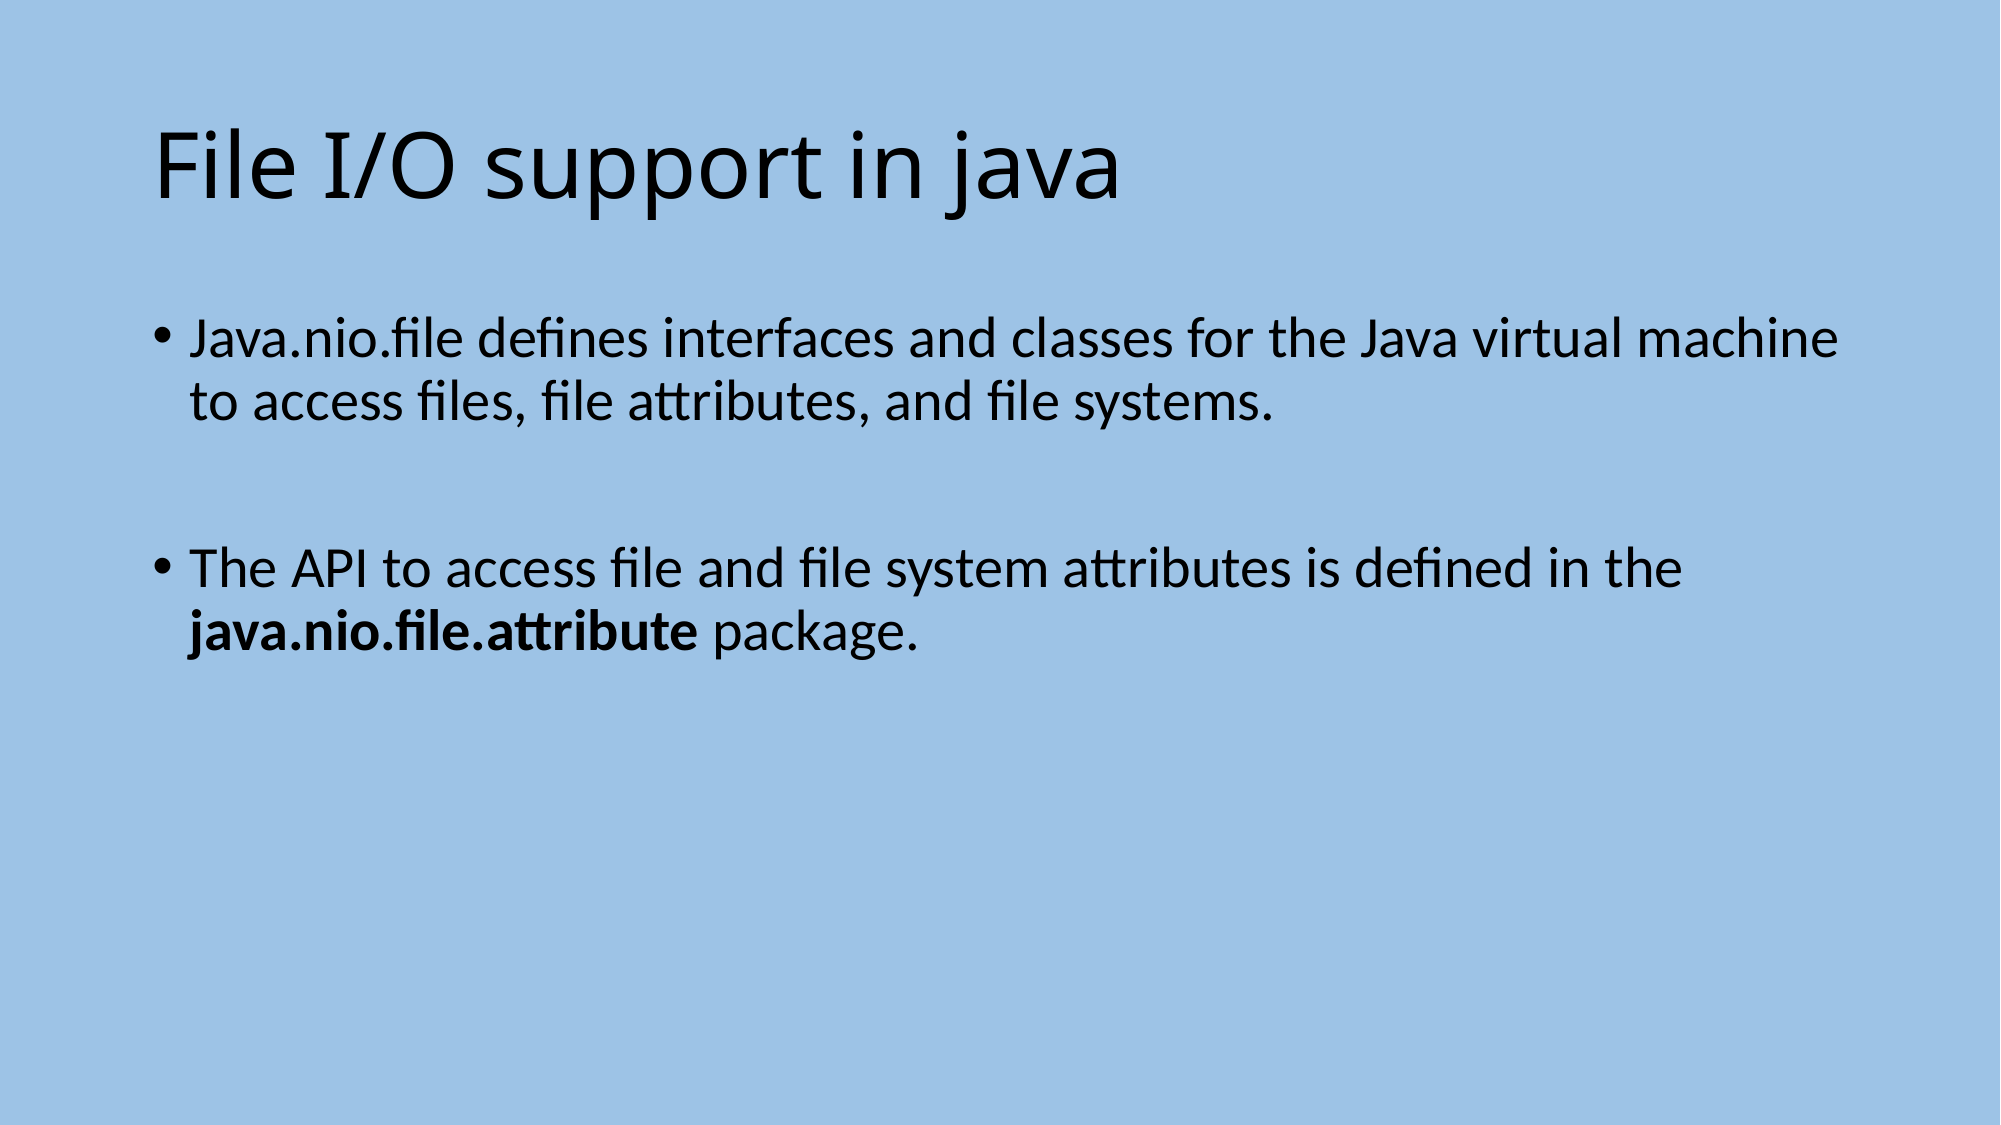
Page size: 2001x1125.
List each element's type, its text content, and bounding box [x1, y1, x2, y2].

title File I/O support in java [137, 59, 1863, 278]
list Java.nio.file defines interfaces and classes for the Java virtual machine to access files, file attributes, and file systems. The API to access file and file system attributes is defined in the java.nio.file.attribute package. [137, 299, 1863, 1014]
